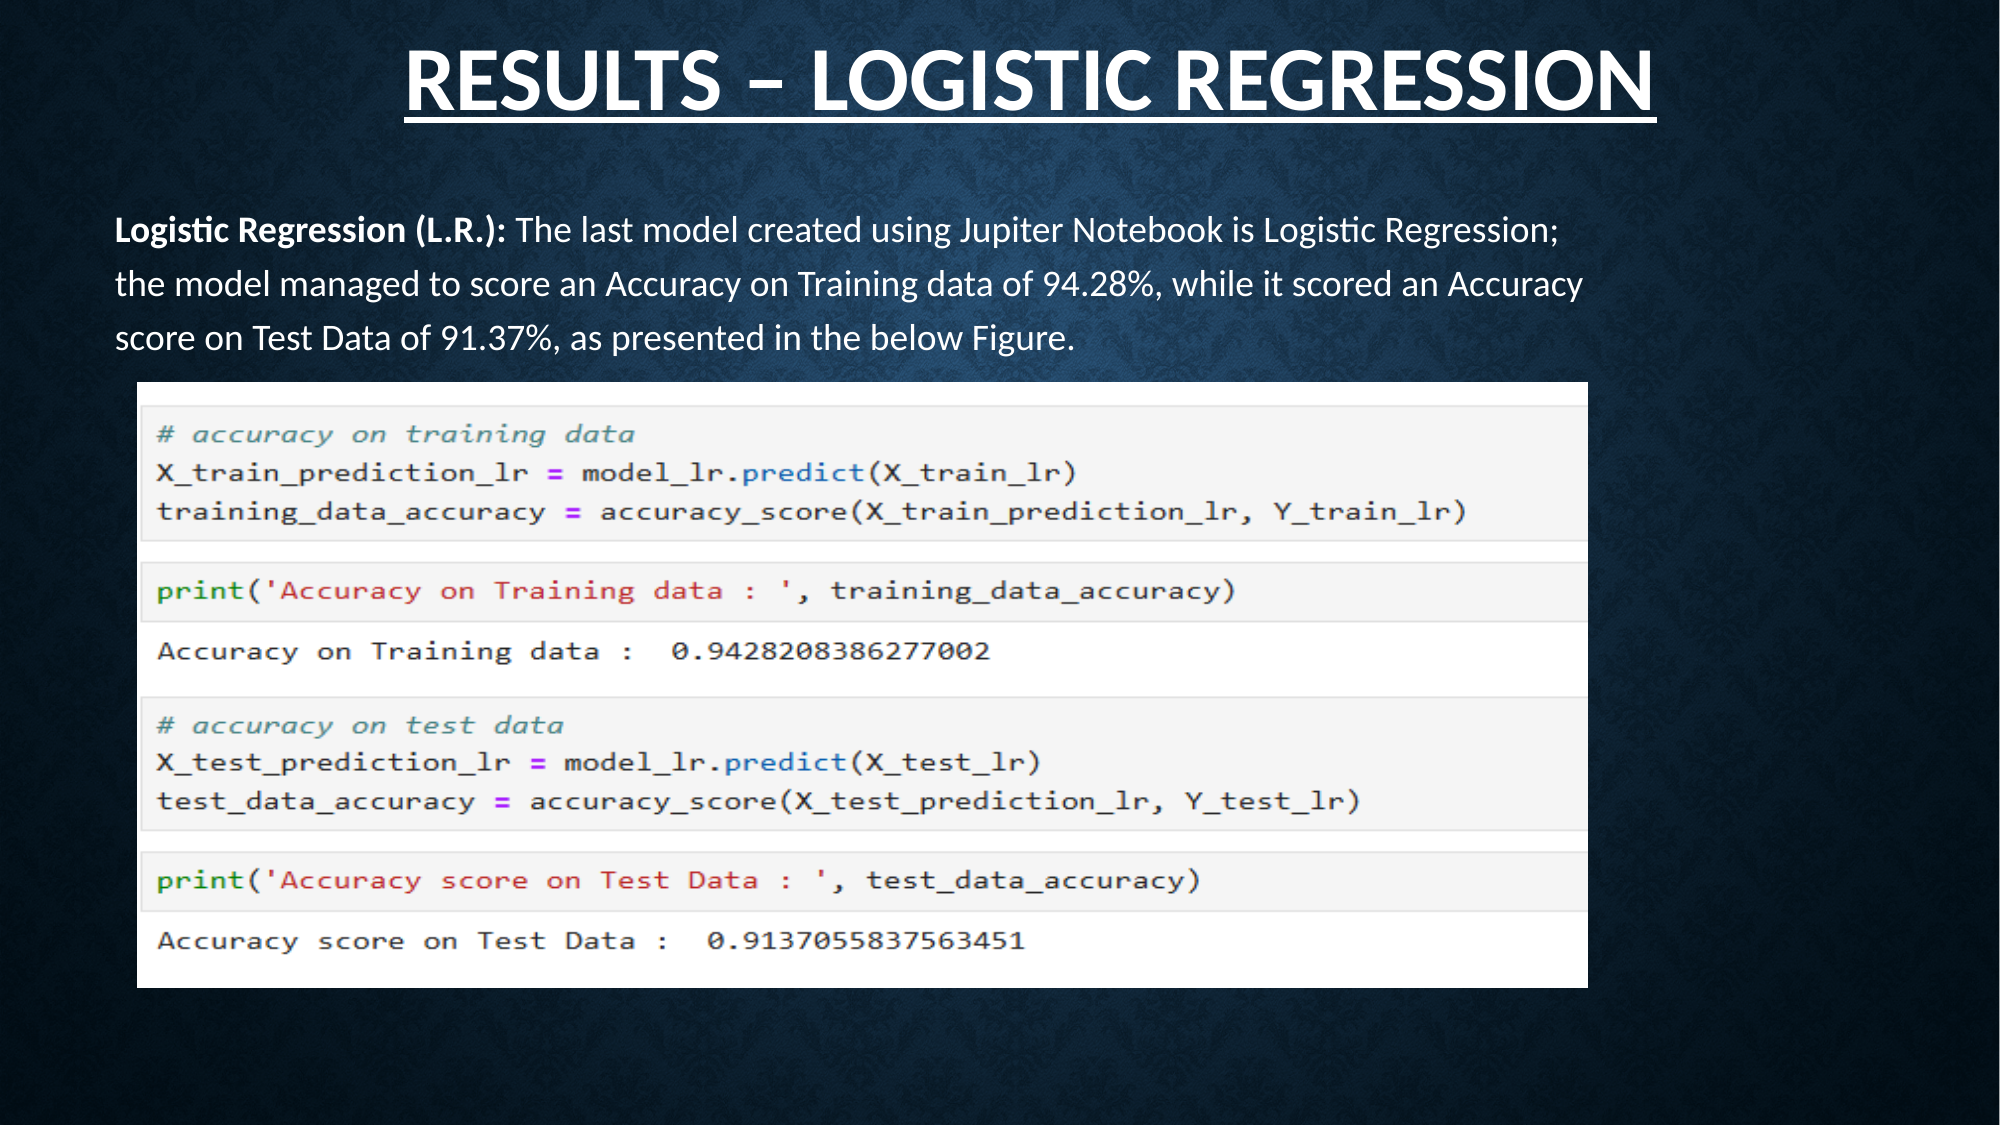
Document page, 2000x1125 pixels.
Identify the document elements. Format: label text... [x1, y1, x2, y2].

title Results – Logistic Regression [99, 0, 1963, 175]
list Logistic Regression (L.R.): The last model created using Jupiter Notebook is Logistic Regression; the model managed to score an Accuracy on Training data of 94.28%, while it scored an Accuracy score on Test Data of 91.37%, as presented in the below Figure. [24, 56, 1625, 709]
picture [136, 381, 1588, 988]
